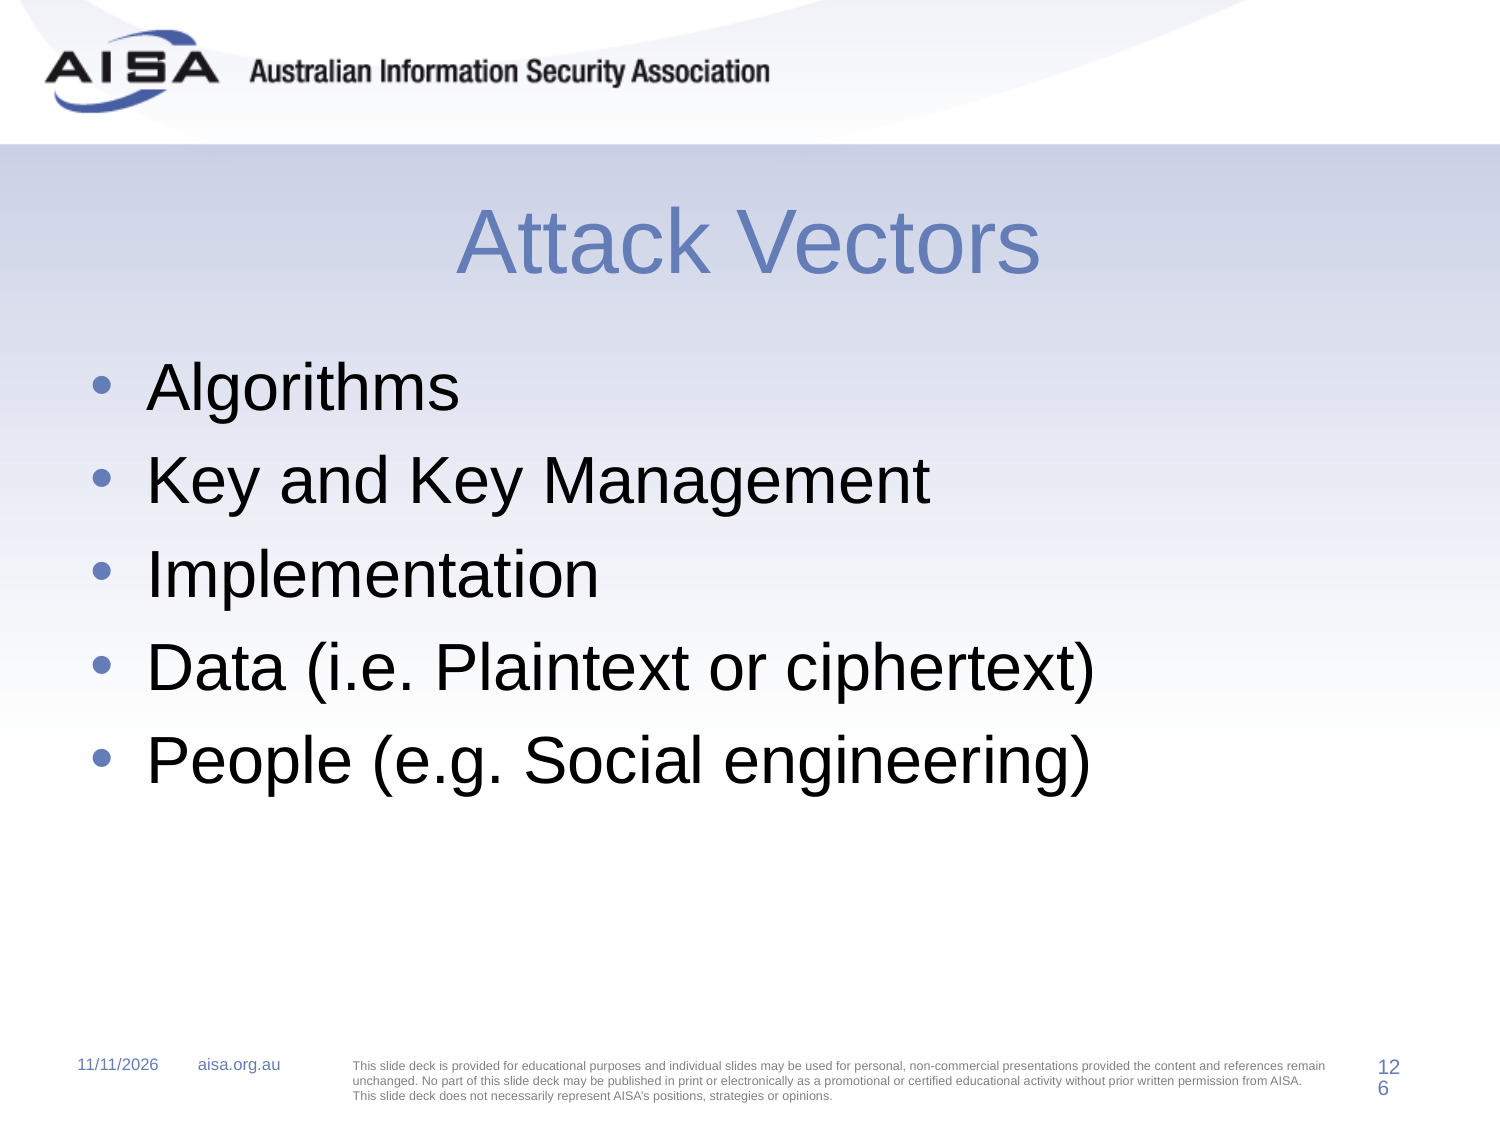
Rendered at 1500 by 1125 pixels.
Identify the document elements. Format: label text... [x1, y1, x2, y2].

title Attack Vectors [75, 149, 1425, 325]
picture [0, 0, 1500, 1125]
list Algorithms Key and Key Management Implementation Data (i.e. Plaintext or ciphertext) People (e.g. Social engineering) [75, 336, 1425, 1016]
